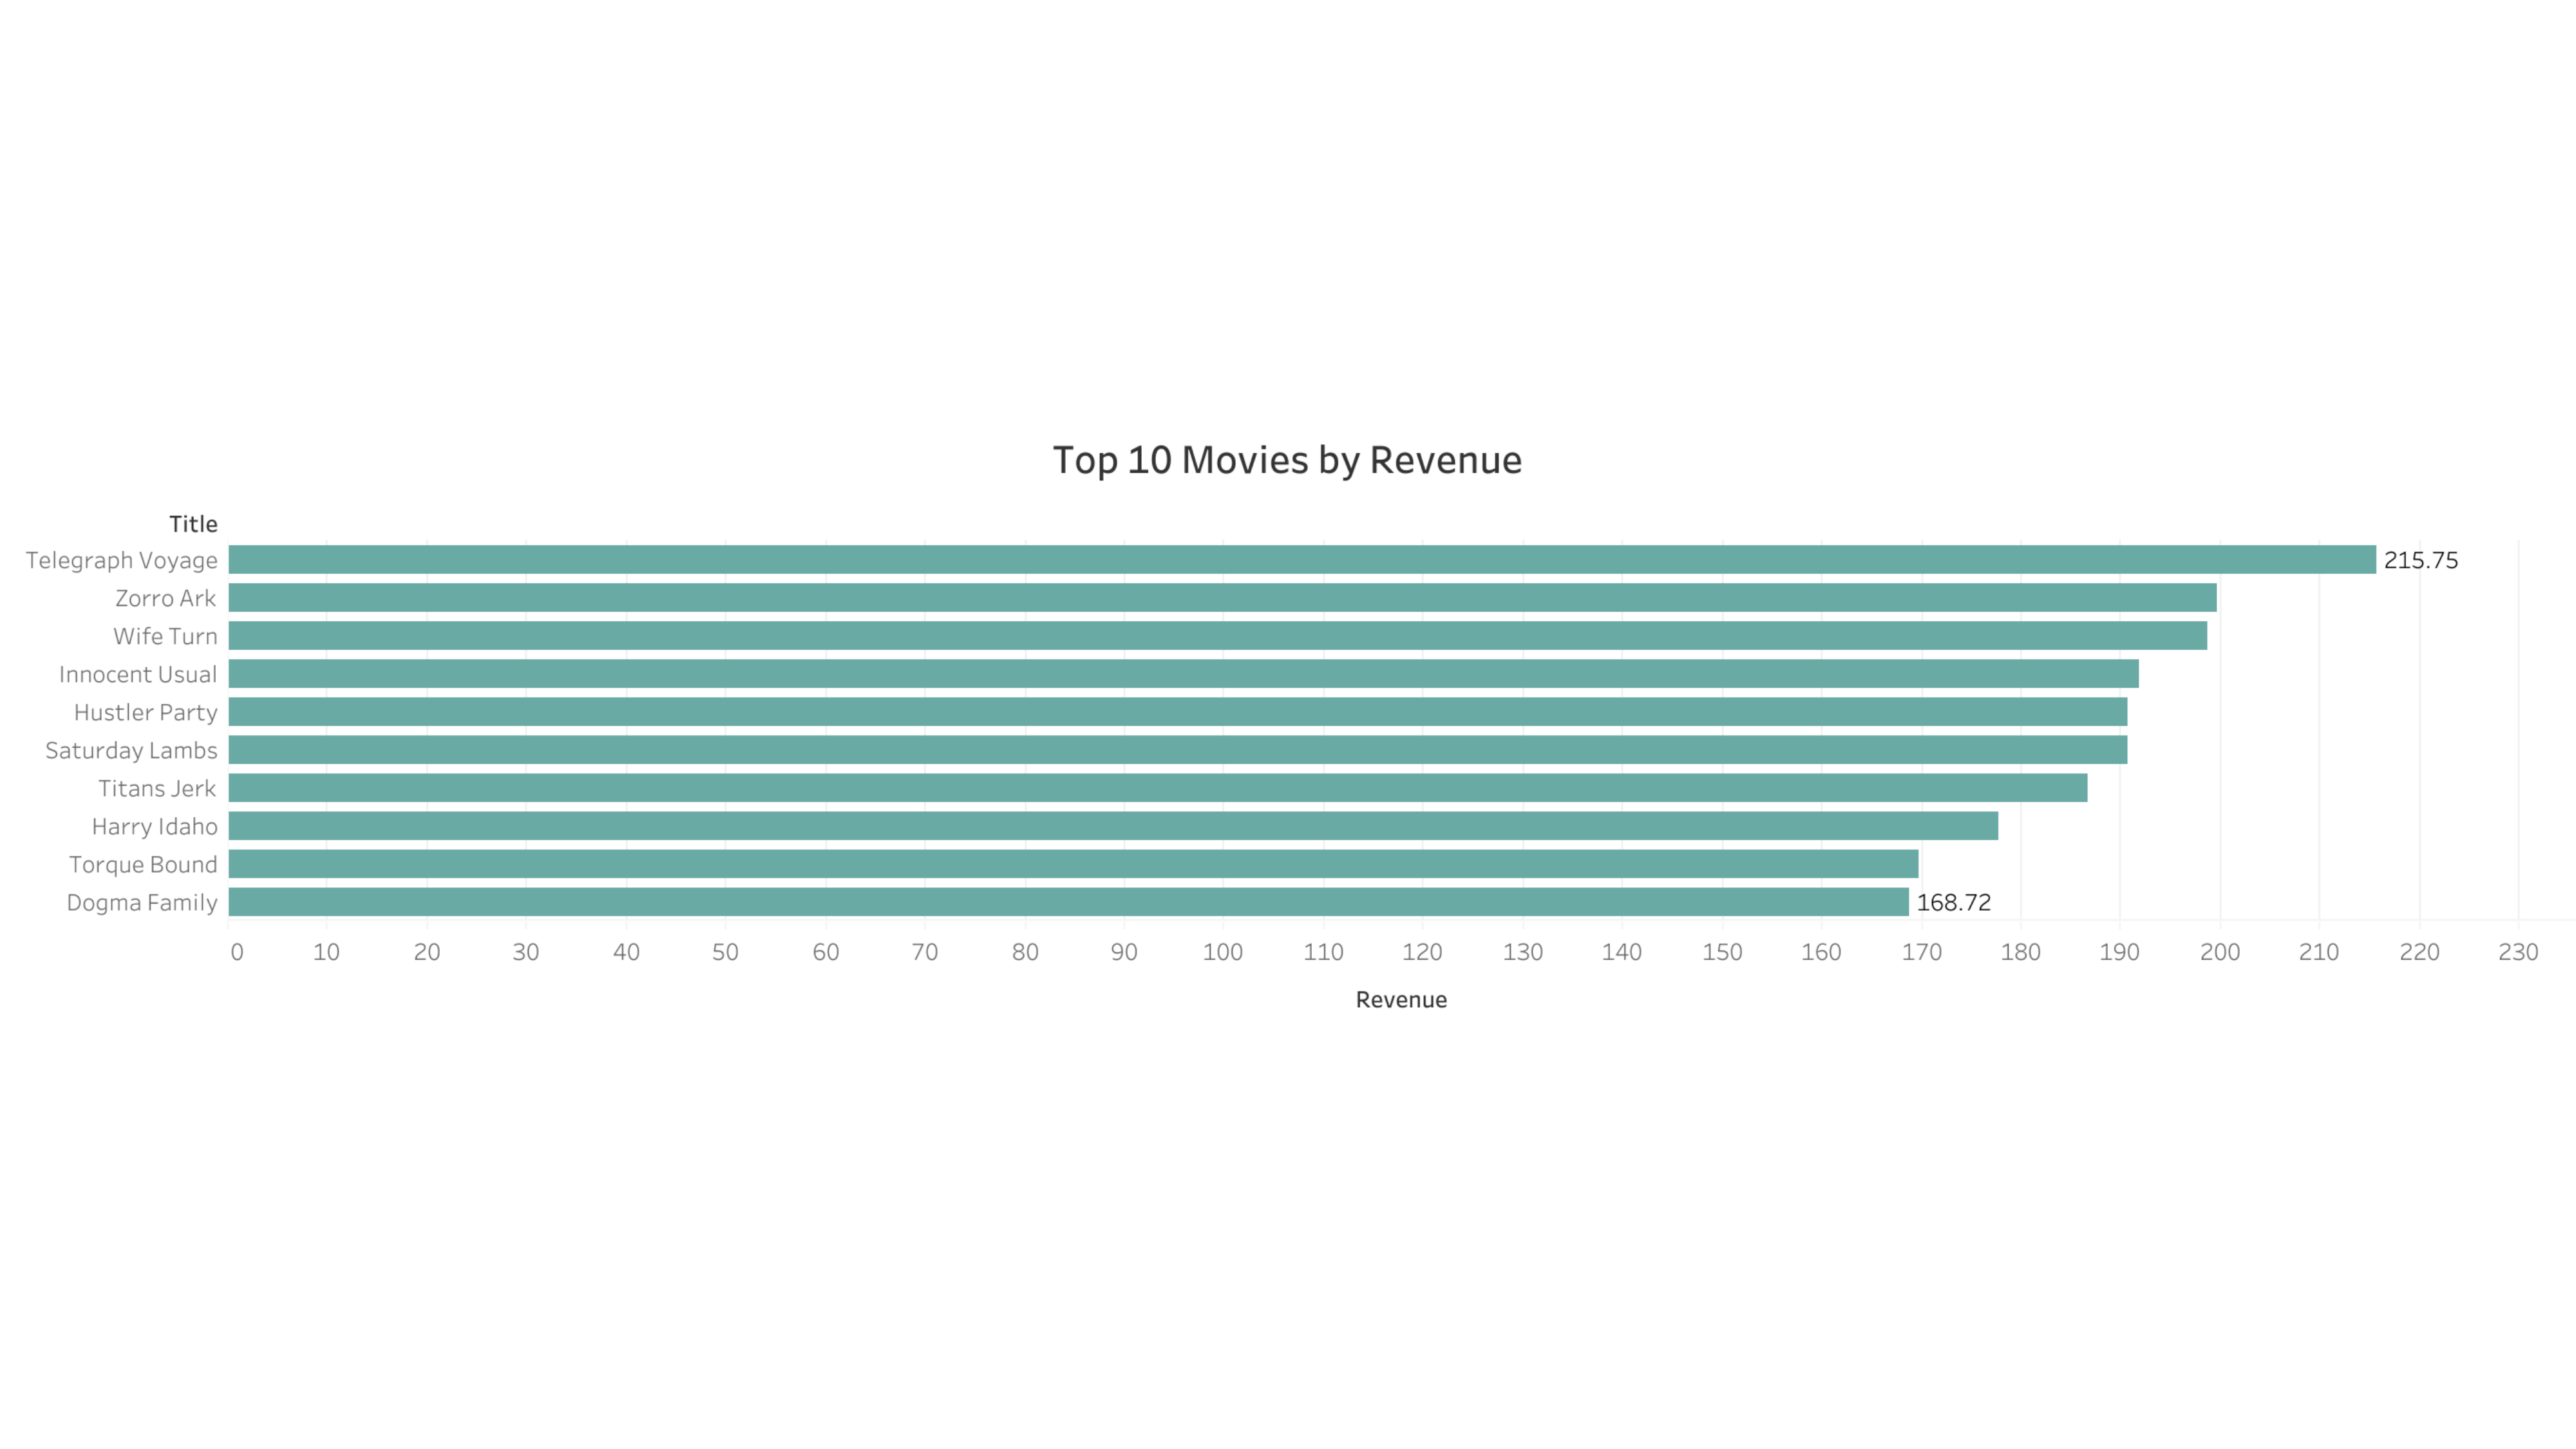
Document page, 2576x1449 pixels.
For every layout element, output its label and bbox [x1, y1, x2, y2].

picture [0, 420, 2576, 1029]
